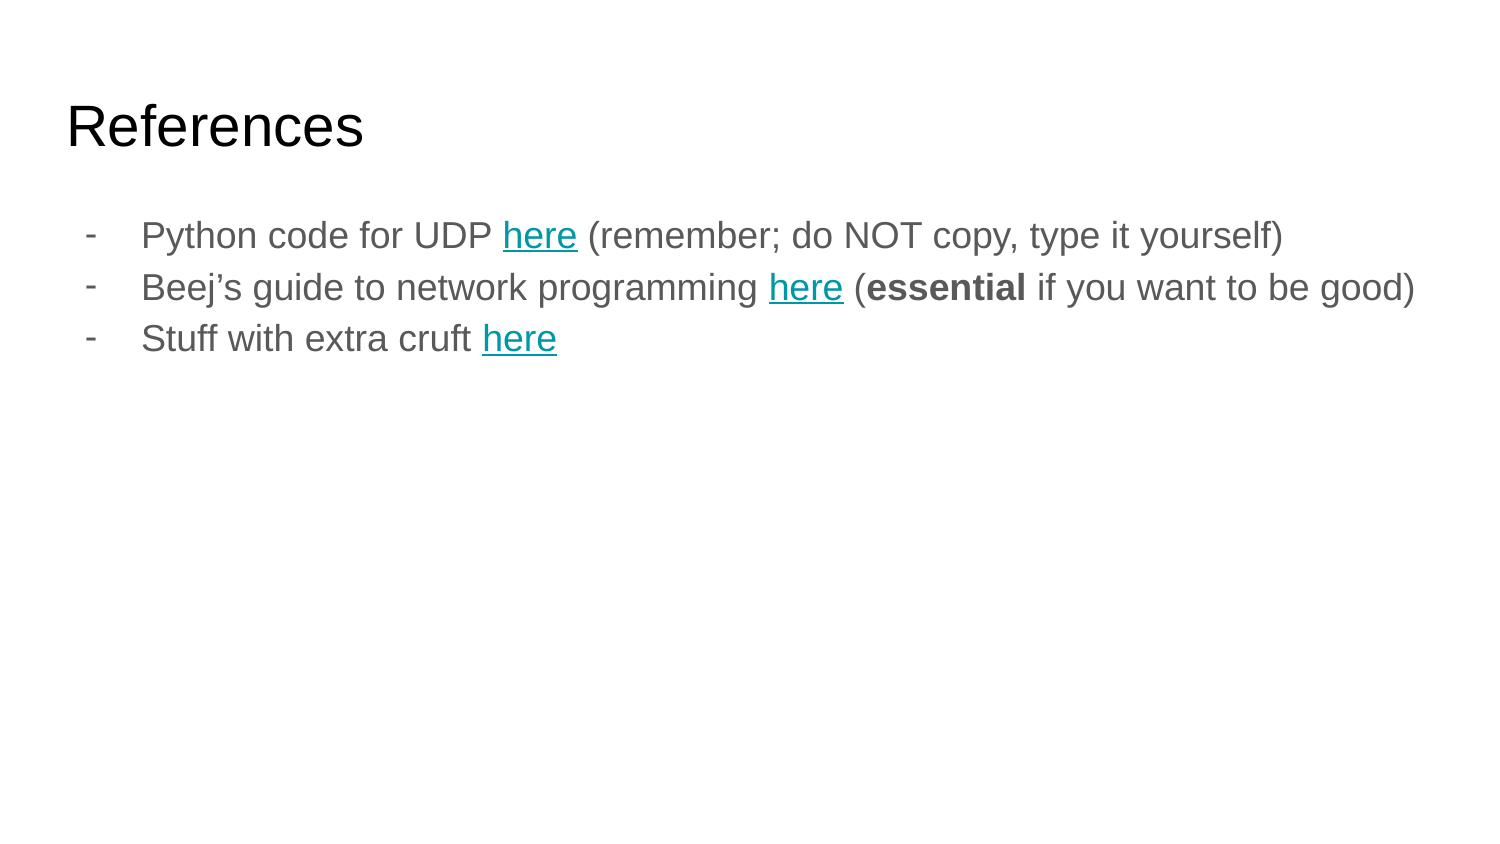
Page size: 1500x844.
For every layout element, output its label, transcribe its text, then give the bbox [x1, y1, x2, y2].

list Python code for UDP here (remember; do NOT copy, type it yourself) Beej’s guide to network programming here (essential if you want to be good) Stuff with extra cruft here [51, 189, 1449, 750]
title References [51, 72, 1449, 167]
